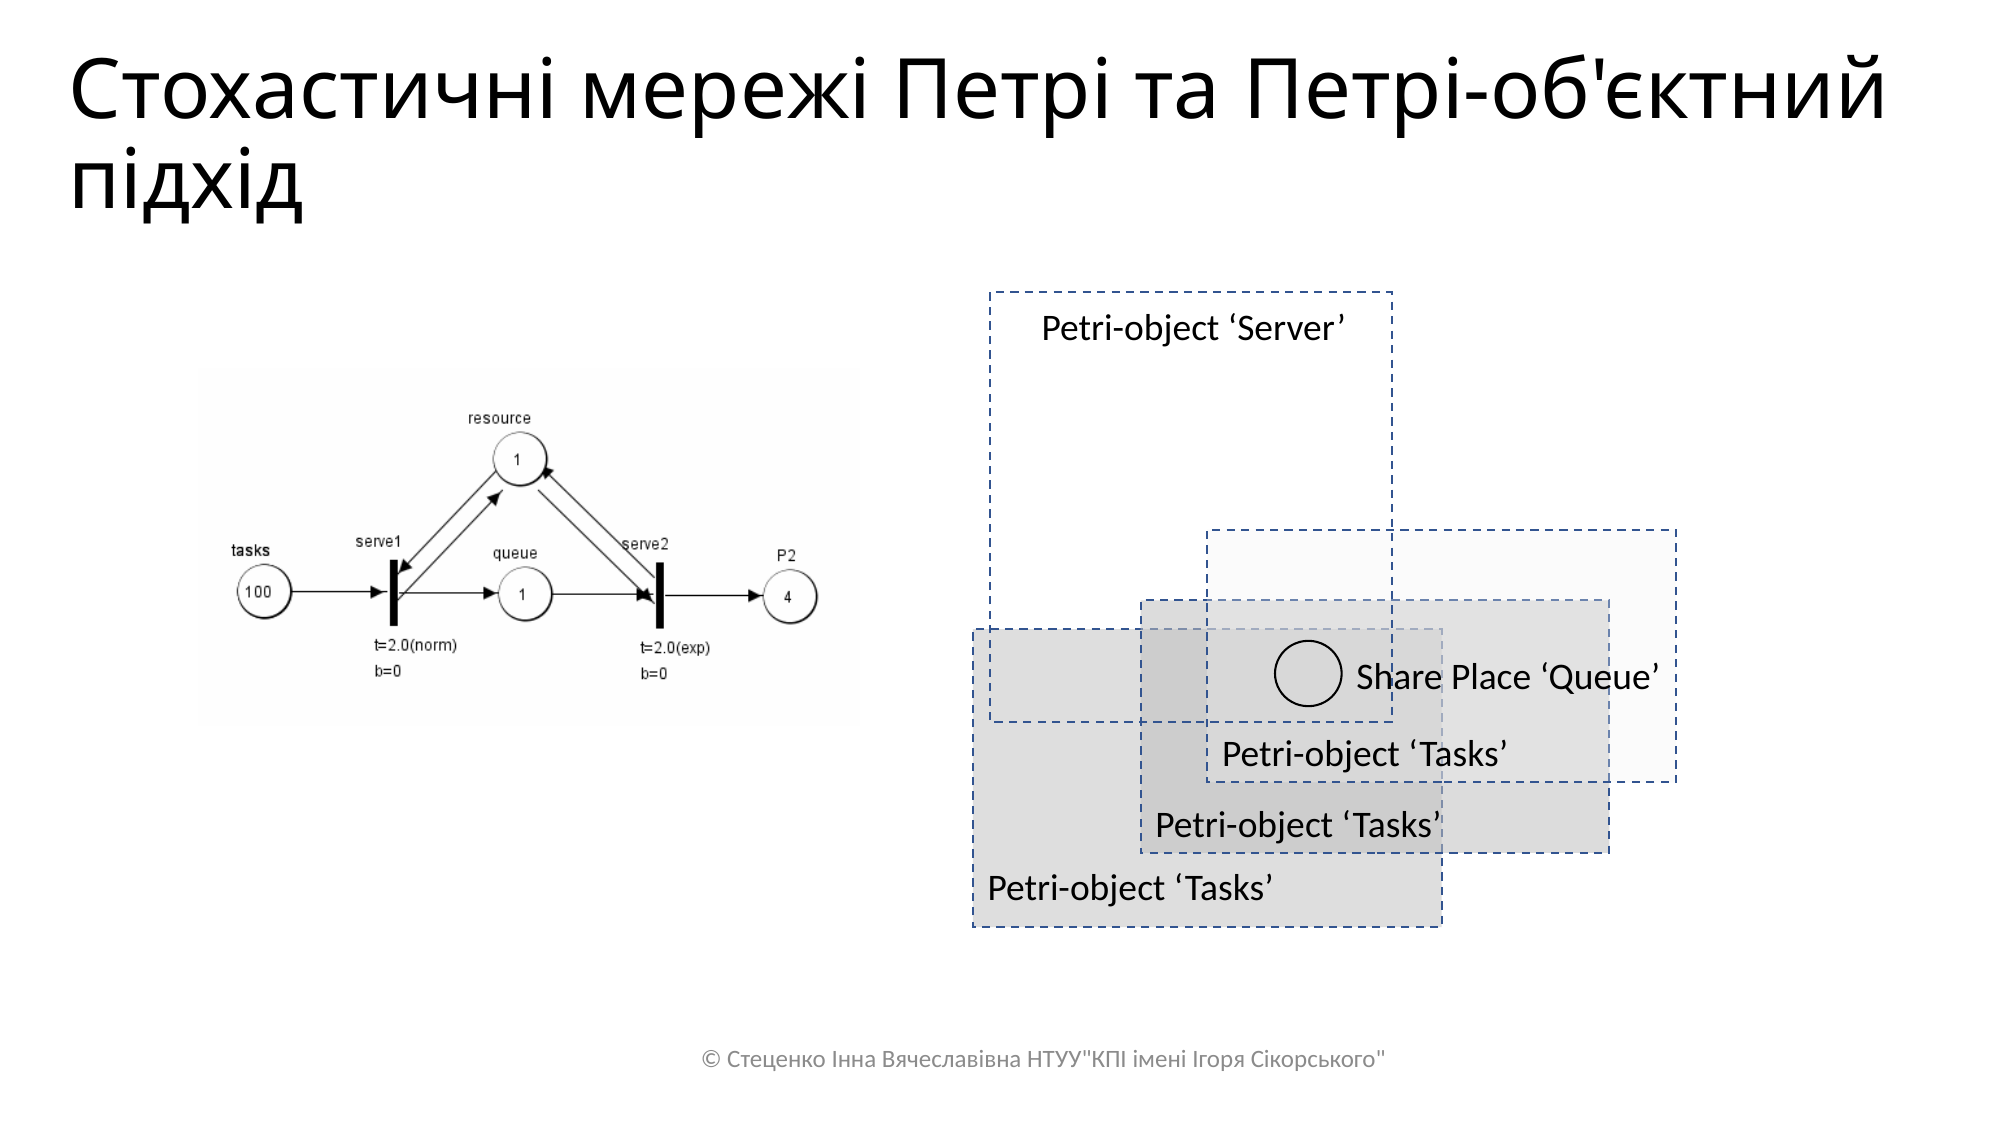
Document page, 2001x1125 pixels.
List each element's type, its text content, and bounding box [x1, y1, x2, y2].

picture [198, 368, 860, 726]
footer © Стеценко Інна Вячеславівна НТУУ"КПІ імені Ігоря Сікорського" [662, 1013, 1425, 1103]
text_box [972, 292, 1678, 928]
title Стохастичні мережі Петрі та Петрі-об'єктний підхід [54, 28, 1923, 246]
